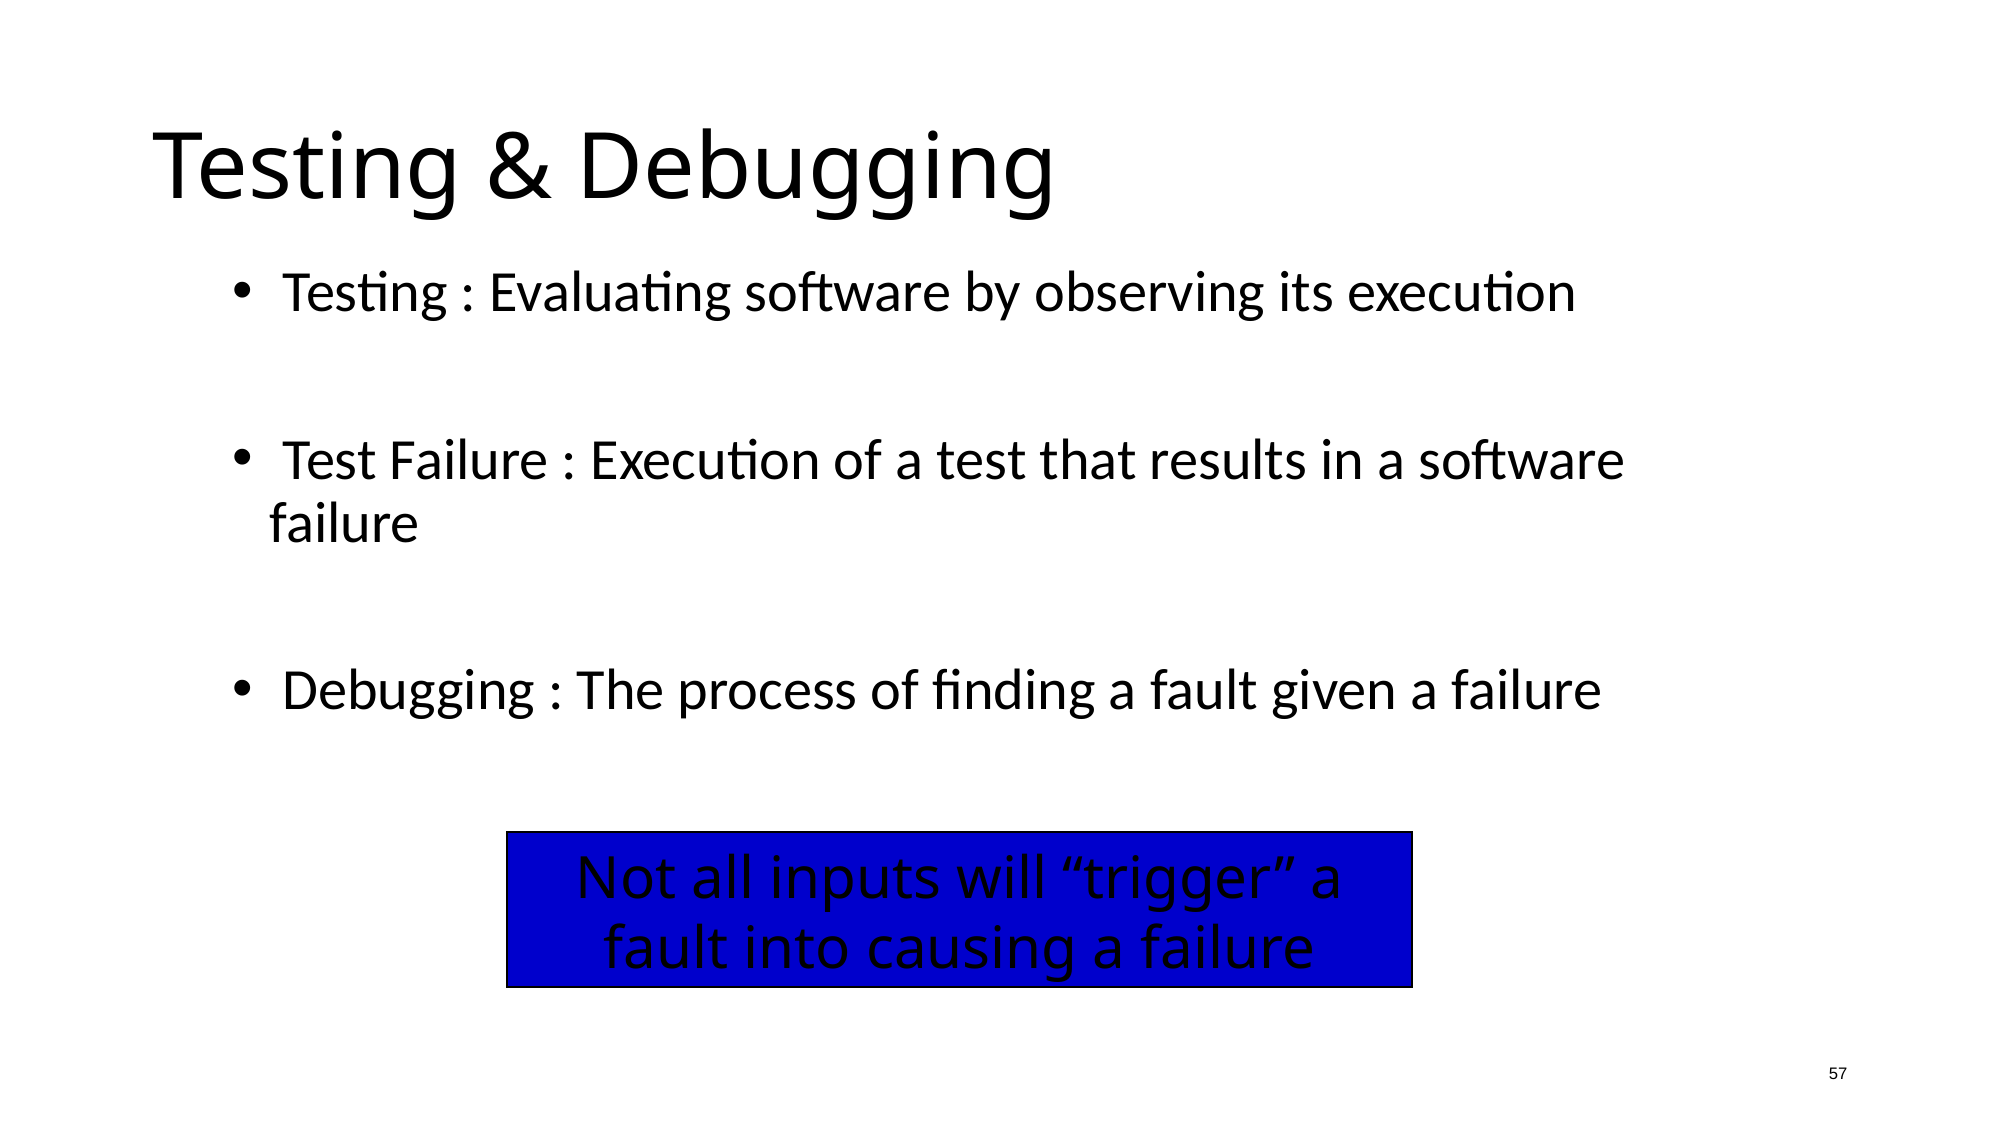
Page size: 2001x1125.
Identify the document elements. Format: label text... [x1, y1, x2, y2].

title Testing & Debugging [137, 59, 1863, 278]
text_box Not all inputs will “trigger” a fault into causing a failure [506, 832, 1413, 988]
list Testing : Evaluating software by observing its execution Test Failure : Execution of a test that results in a software failure Debugging : The process of finding a fault given a failure [217, 253, 1672, 989]
slide_number 57 [1412, 1042, 1863, 1103]
